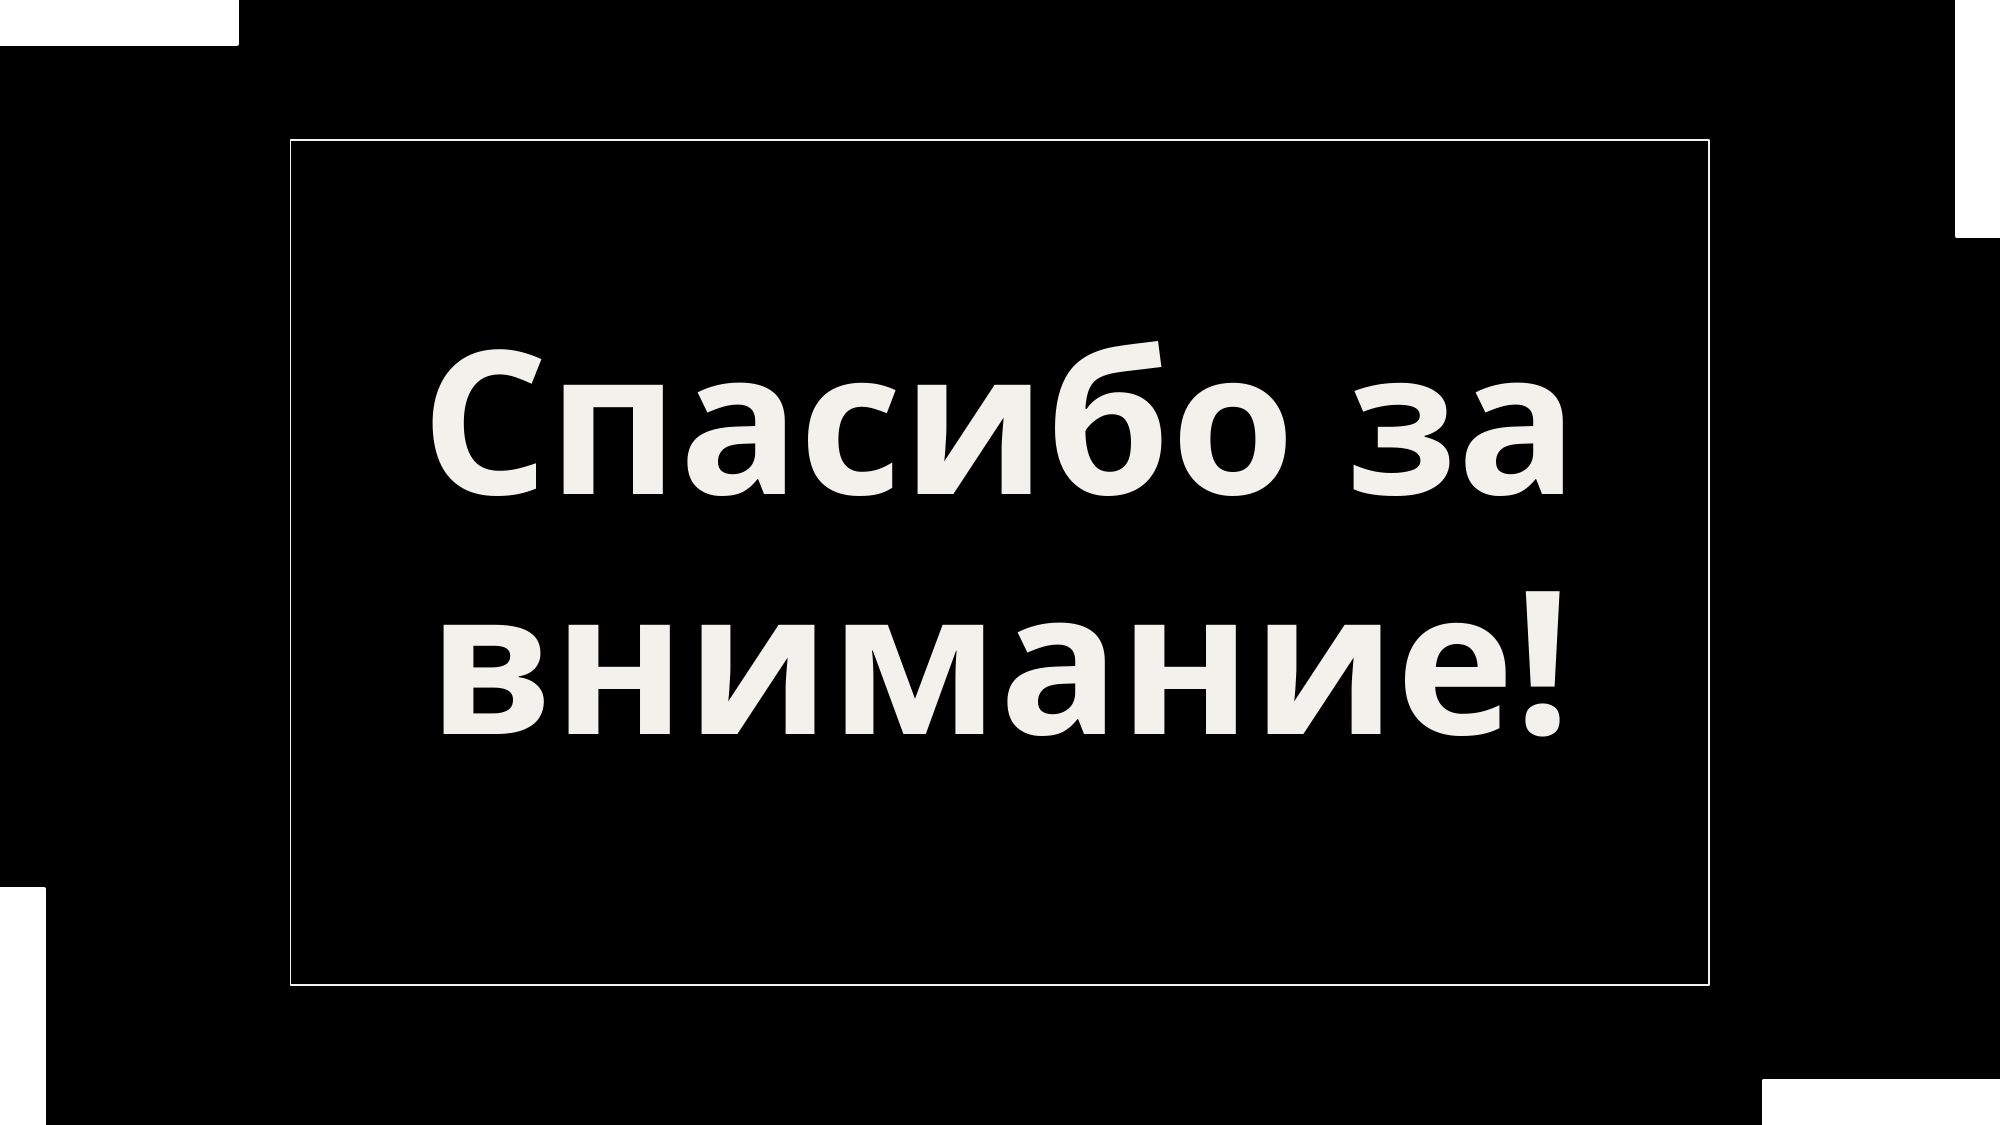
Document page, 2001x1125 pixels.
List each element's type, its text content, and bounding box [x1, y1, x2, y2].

title Спасибо за внимание! [291, 274, 1709, 563]
text_box [1955, 0, 2000, 238]
text_box [0, 0, 239, 46]
text_box [0, 887, 46, 1125]
text_box [1762, 1079, 2000, 1125]
